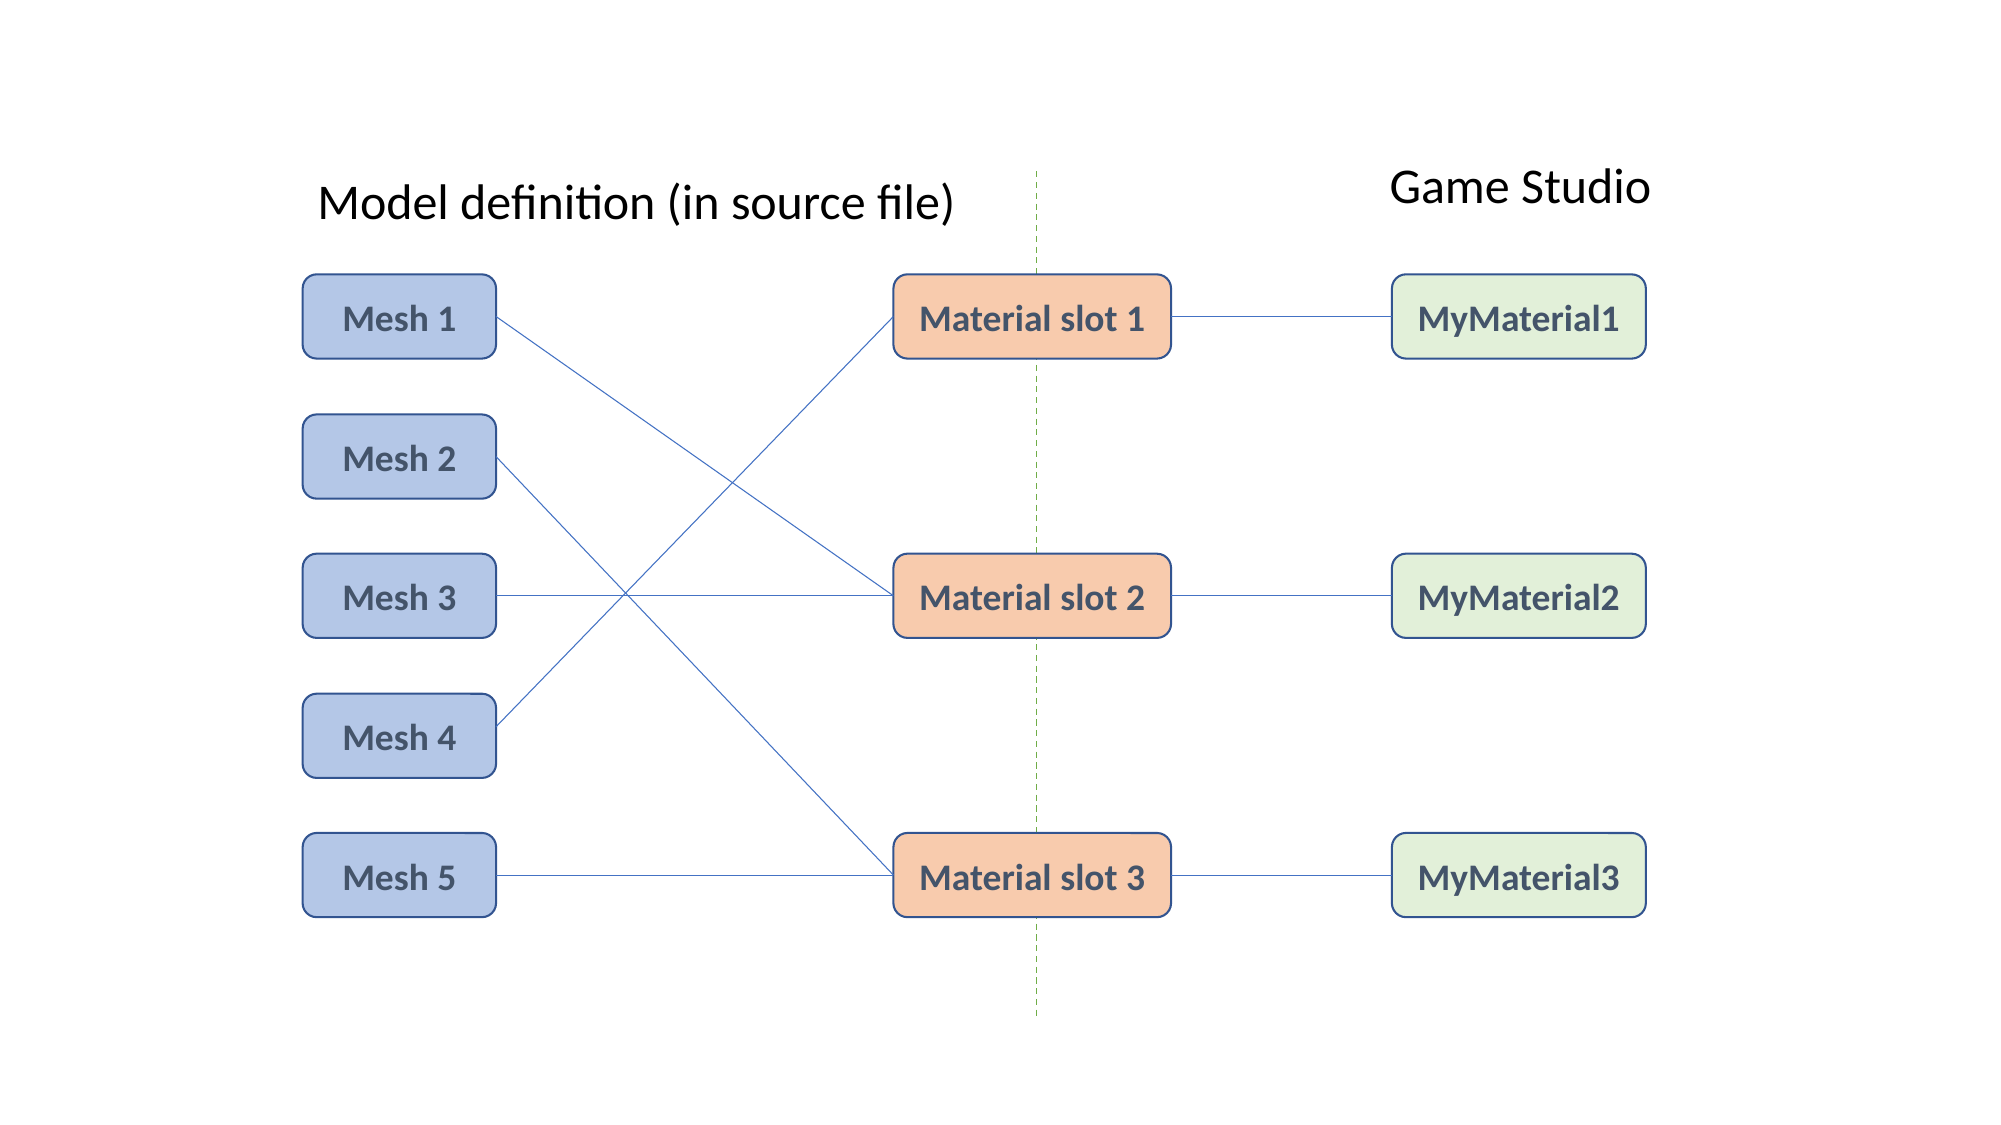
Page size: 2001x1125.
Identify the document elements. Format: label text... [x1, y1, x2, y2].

text_box Mesh 1 [301, 273, 498, 360]
text_box Mesh 5 [301, 831, 498, 919]
text_box Material slot 3 [892, 831, 1036, 919]
text_box Material slot 3 [1037, 831, 1173, 919]
text_box Mesh 2 [301, 413, 496, 500]
text_box Game Studio [1374, 146, 2000, 222]
text_box Model definition (in source file) [302, 162, 1160, 238]
text_box Material slot 2 [894, 552, 1036, 639]
text_box Mesh 3 [301, 552, 496, 639]
text_box Material slot 1 [892, 273, 1036, 360]
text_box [496, 596, 894, 727]
text_box Mesh 4 [301, 692, 496, 779]
text_box MyMaterial1 [1390, 273, 1647, 360]
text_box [496, 727, 894, 875]
text_box Material slot 1 [1037, 273, 1173, 360]
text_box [496, 316, 894, 595]
text_box Material slot 2 [1037, 552, 1173, 639]
text_box MyMaterial3 [1390, 831, 1647, 919]
text_box MyMaterial2 [1390, 552, 1647, 639]
